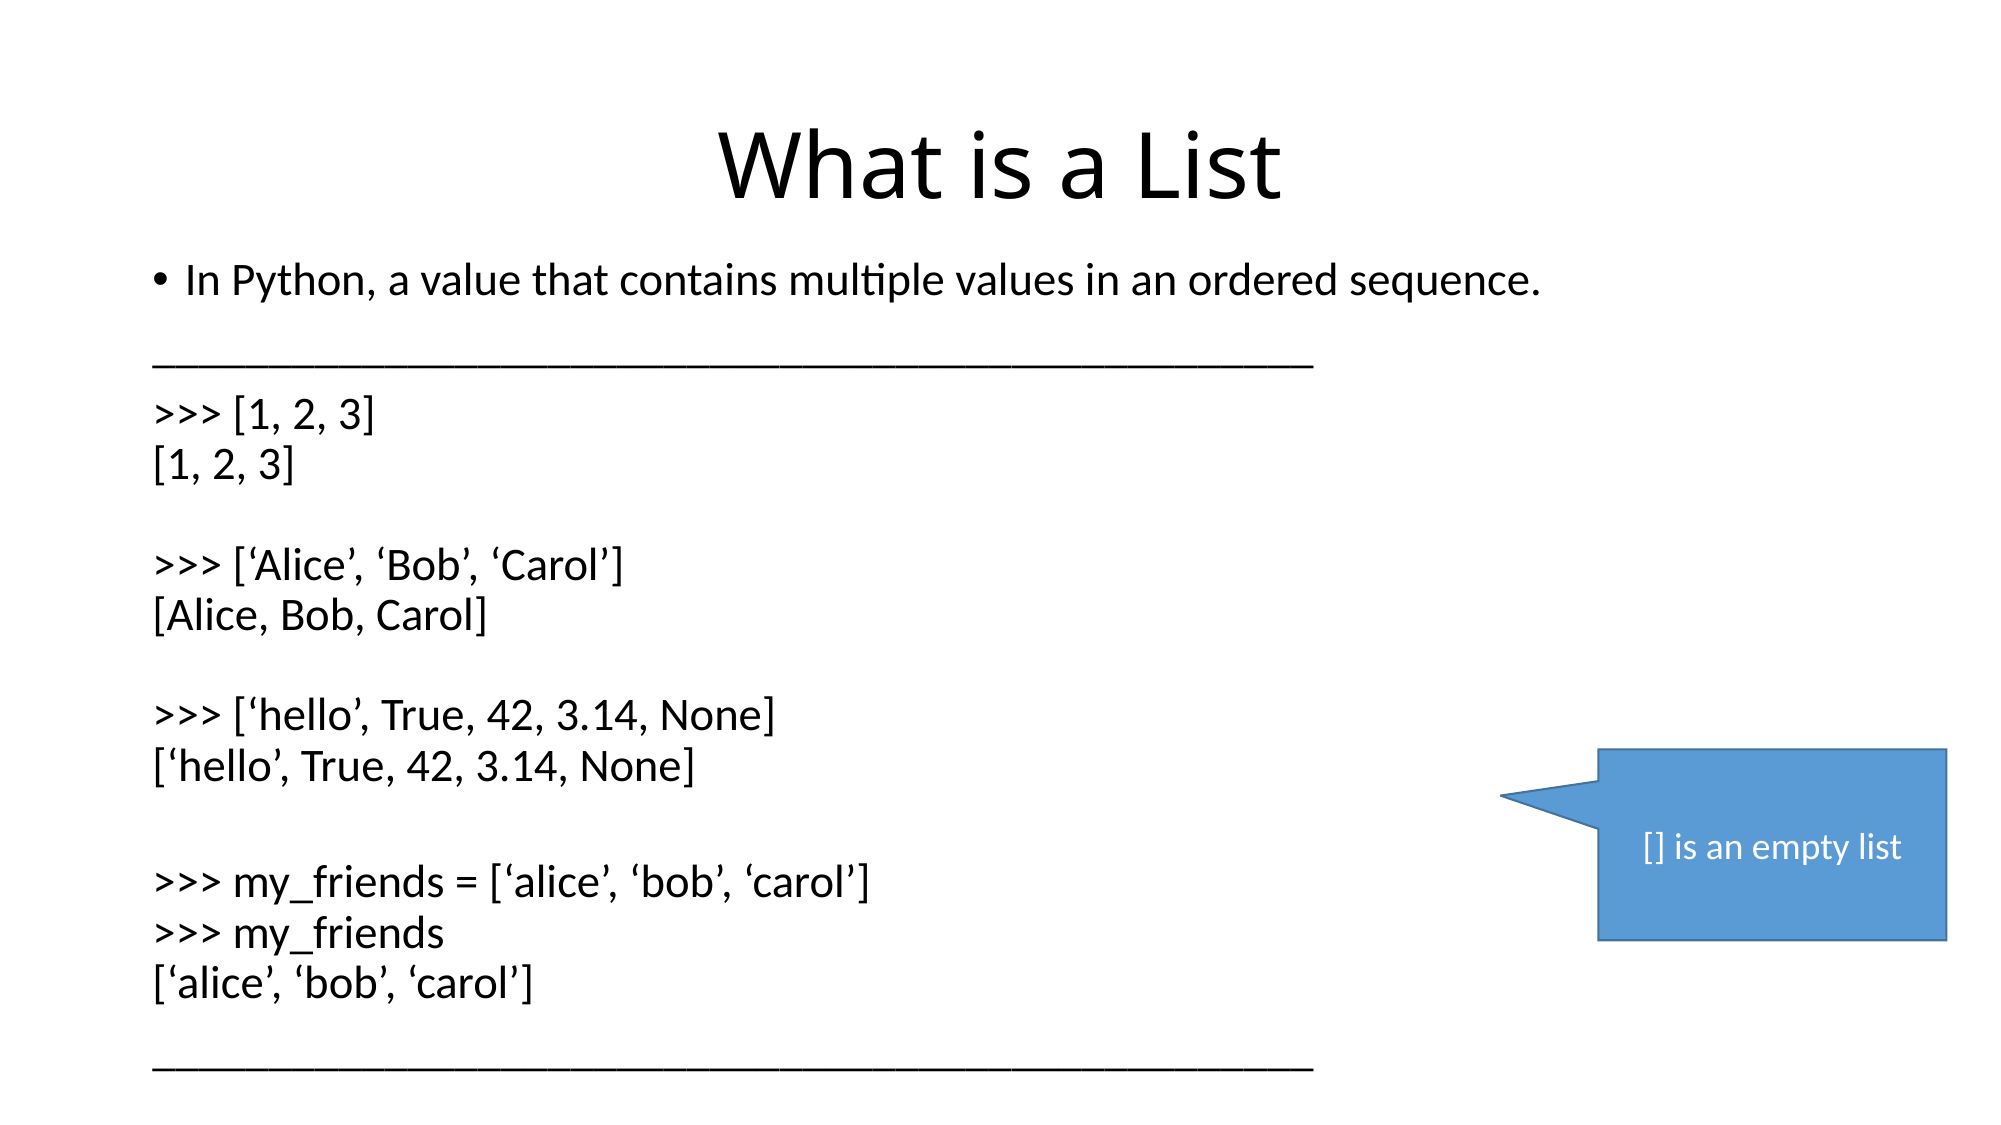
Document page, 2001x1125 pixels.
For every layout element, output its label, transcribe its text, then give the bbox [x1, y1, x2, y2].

list In Python, a value that contains multiple values in an ordered sequence. __________________________________________________ >>> [1, 2, 3] [1, 2, 3] >>> [‘Alice’, ‘Bob’, ‘Carol’] [Alice, Bob, Carol] >>> [‘hello’, True, 42, 3.14, None] [‘hello’, True, 42, 3.14, None] >>> my_friends = [‘alice’, ‘bob’, ‘carol’] >>> my_friends [‘alice’, ‘bob’, ‘carol’] __________________________________________________ [137, 248, 1863, 1089]
text_box [] is an empty list [1500, 748, 1948, 942]
title What is a List [137, 59, 1863, 248]
